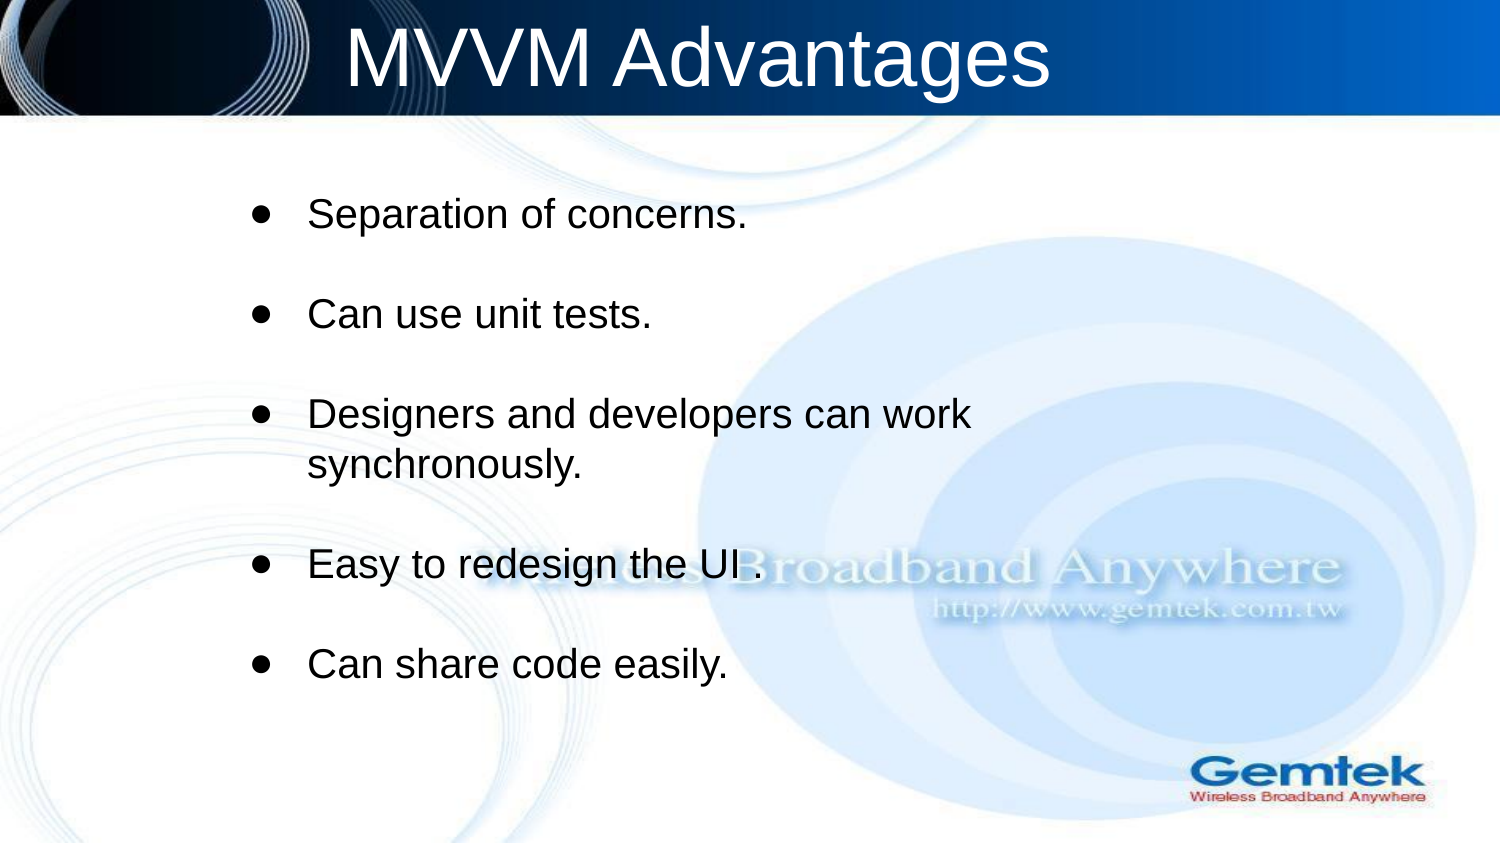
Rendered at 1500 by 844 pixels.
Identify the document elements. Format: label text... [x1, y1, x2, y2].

text_box MVVM Advantages [92, 24, 1352, 82]
text_box Separation of concerns. Can use unit tests. Designers and developers can work synchronously. Easy to redesign the UI . Can share code easily. [217, 171, 1116, 702]
picture [0, 0, 1500, 843]
